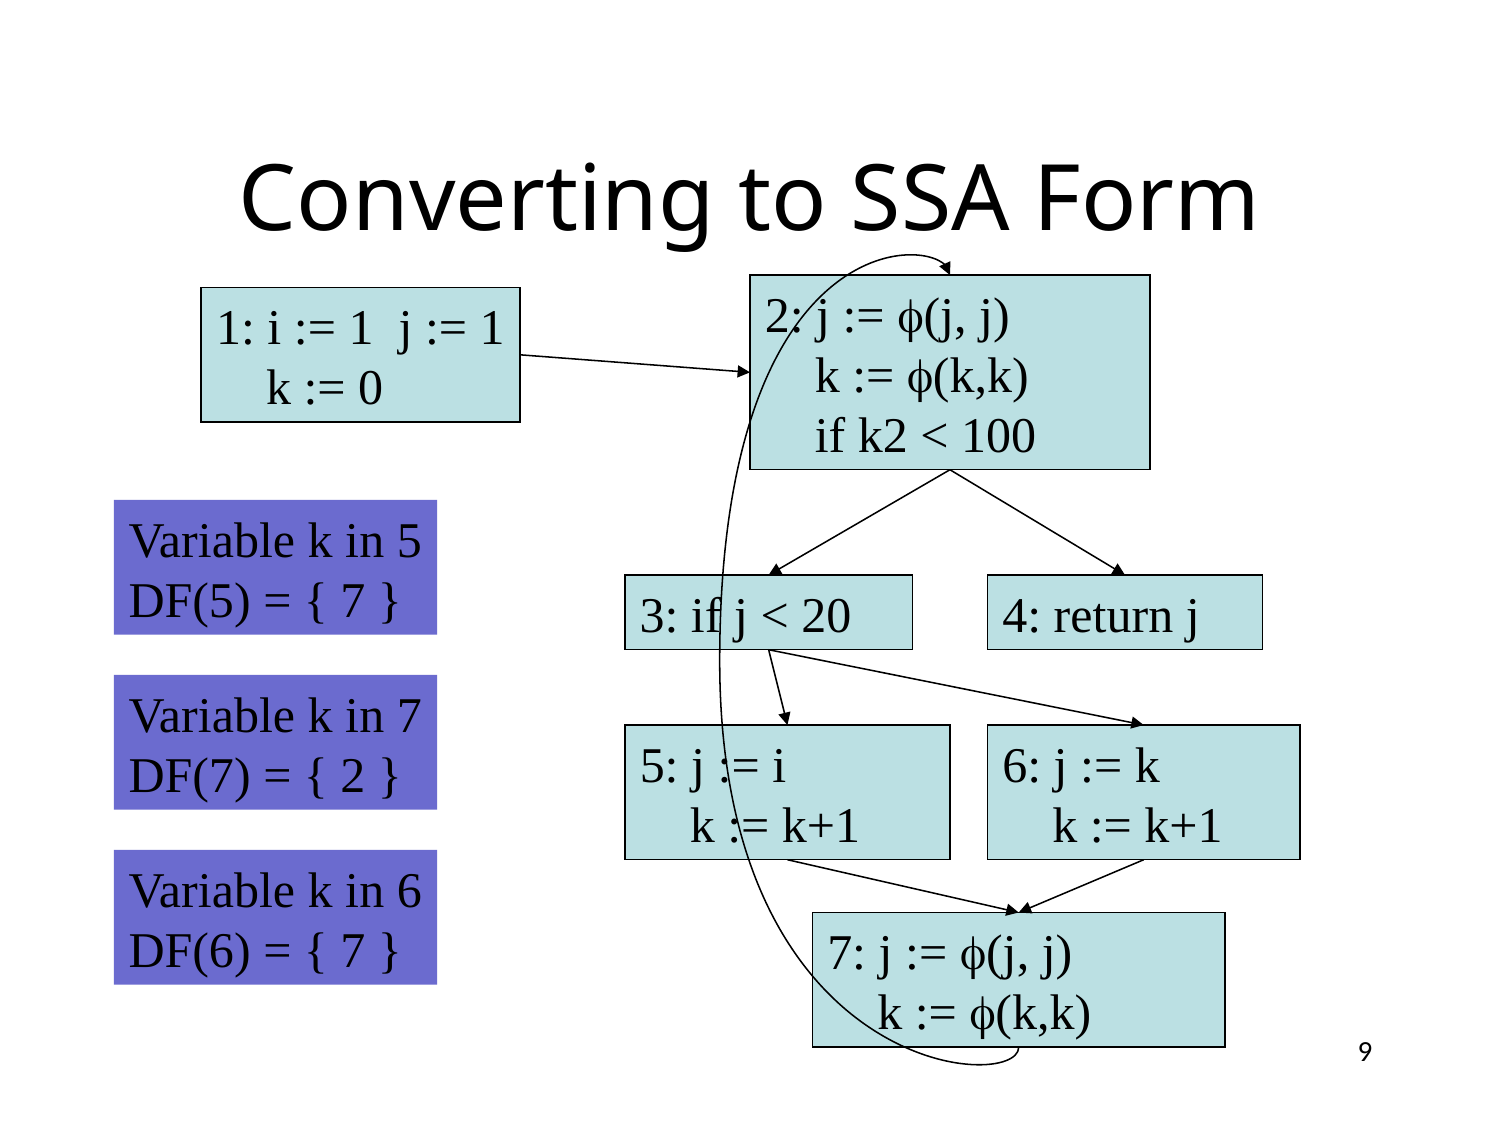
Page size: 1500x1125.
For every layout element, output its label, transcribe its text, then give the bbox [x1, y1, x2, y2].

text_box 7: j := (j, j) k := (k,k) [812, 912, 1225, 1048]
title Converting to SSA Form [112, 99, 1388, 288]
text_box Variable k in 6 DF(6) = { 7 } [113, 849, 438, 985]
text_box Variable k in 7 DF(7) = { 2 } [113, 674, 438, 810]
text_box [807, 432, 912, 615]
text_box 1: i := 1 j := 1 k := 0 [201, 287, 520, 423]
text_box 6: j := k k := k+1 [987, 724, 1300, 860]
text_box Variable k in 5 DF(5) = { 7 } [113, 499, 438, 635]
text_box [768, 704, 1144, 726]
text_box 4: return j [987, 574, 1263, 625]
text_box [985, 435, 1090, 612]
text_box 3: if j < 20 [624, 574, 722, 625]
text_box 5: j := i k := k+1 [624, 724, 748, 860]
text_box 5: j := i k := k+1 [724, 724, 950, 860]
text_box 2: j := (j, j) k := (k,k) if k2 < 100 [750, 274, 1150, 470]
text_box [521, 355, 751, 374]
text_box 3: if j < 20 [722, 574, 808, 625]
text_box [877, 771, 929, 1003]
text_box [597, 627, 1372, 697]
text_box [1055, 824, 1107, 950]
slide_number 9 [1074, 1024, 1388, 1101]
